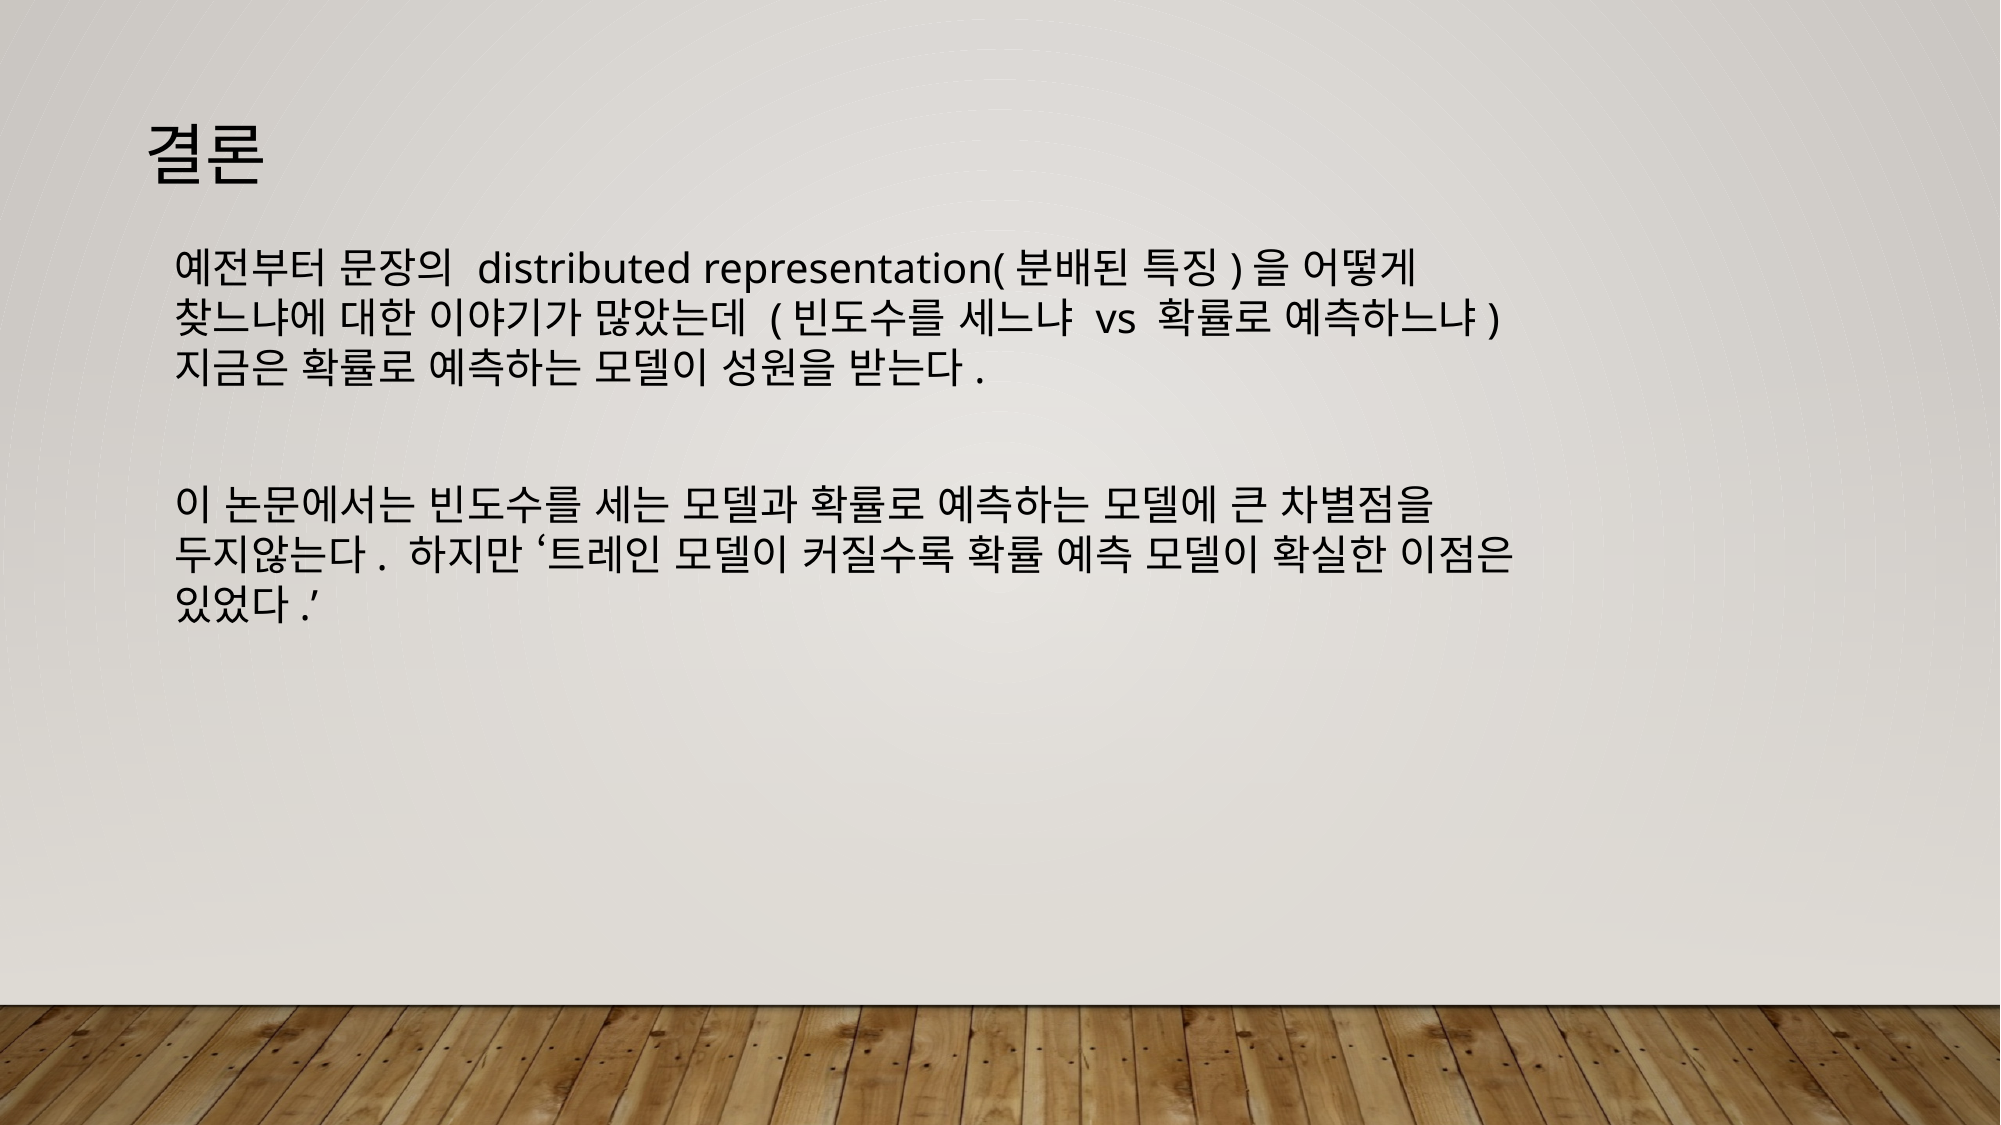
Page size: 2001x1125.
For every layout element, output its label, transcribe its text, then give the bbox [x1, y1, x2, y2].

text_box 예전부터 문장의 distributed representation(분배된 특징)을 어떻게 찾느냐에 대한 이야기가 많았는데 (빈도수를 세느냐 vs 확률로 예측하느냐) 지금은 확률로 예측하는 모델이 성원을 받는다. [159, 234, 1554, 400]
text_box 결론 [129, 105, 760, 201]
text_box 이 논문에서는 빈도수를 세는 모델과 확률로 예측하는 모델에 큰 차별점을 두지않는다. 하지만 ‘트레인 모델이 커질수록 확률 예측 모델이 확실한 이점은 있었다.’ [159, 471, 1594, 637]
picture [0, 1005, 2000, 1125]
